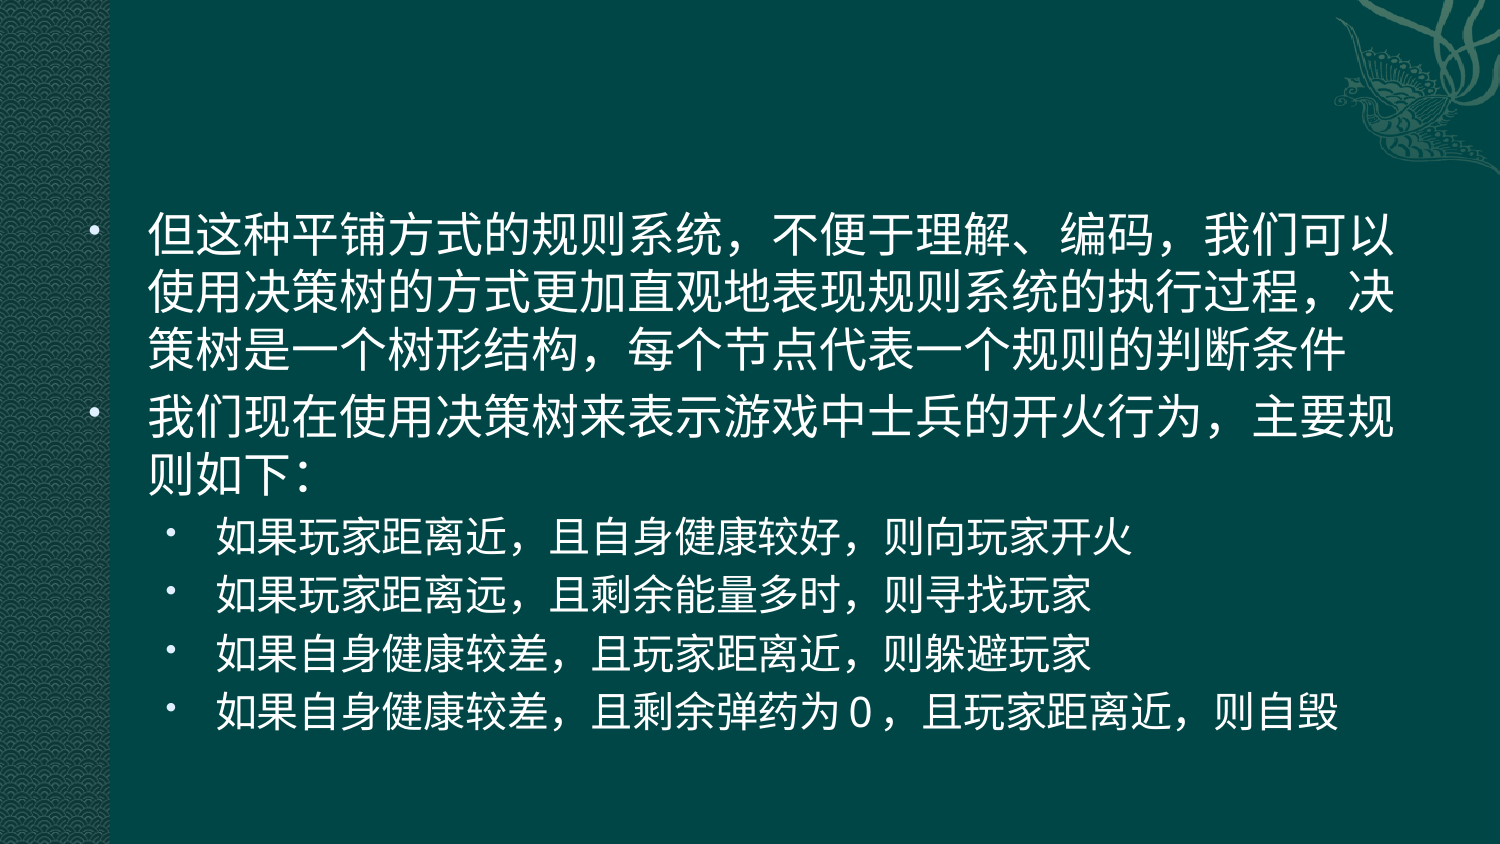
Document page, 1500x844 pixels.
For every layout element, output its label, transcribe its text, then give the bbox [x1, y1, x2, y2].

picture [0, 0, 110, 844]
list 但这种平铺方式的规则系统，不便于理解、编码，我们可以使用决策树的方式更加直观地表现规则系统的执行过程，决策树是一个树形结构，每个节点代表一个规则的判断条件 我们现在使用决策树来表示游戏中士兵的开火行为，主要规则如下： 如果玩家距离近，且自身健康较好，则向玩家开火 如果玩家距离远，且剩余能量多时，则寻找玩家 如果自身健康较差，且玩家距离近，则躲避玩家 如果自身健康较差，且剩余弹药为0，且玩家距离近，则自毁 [75, 196, 1425, 754]
